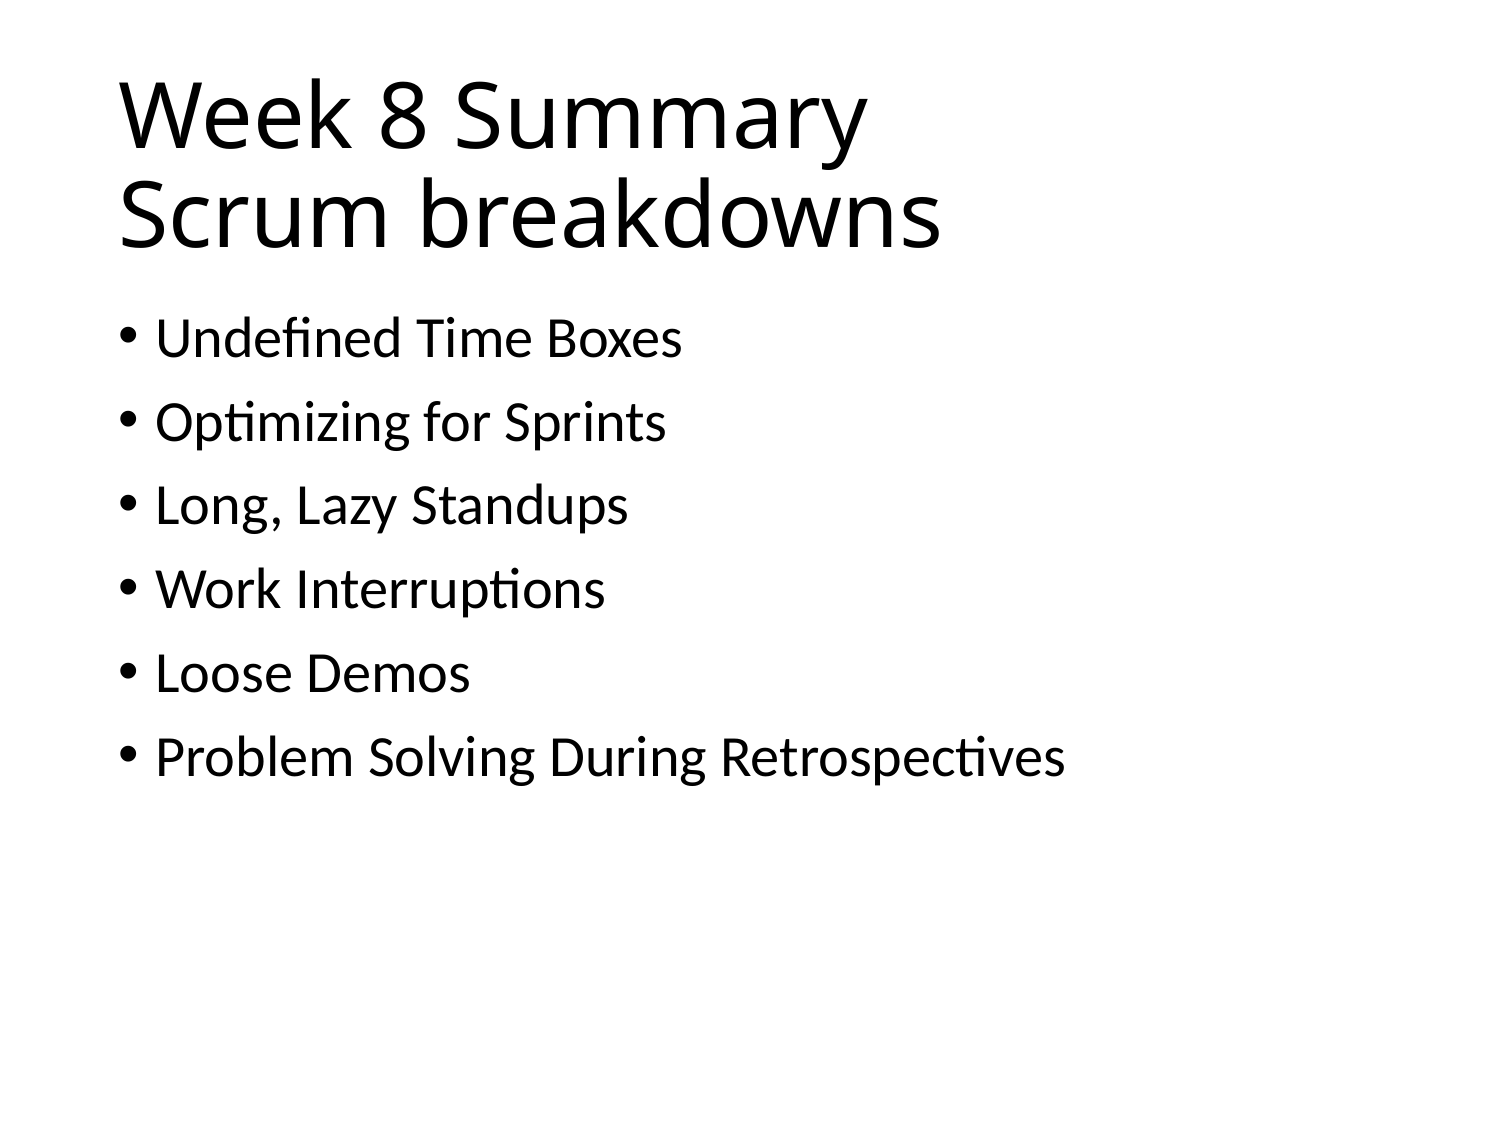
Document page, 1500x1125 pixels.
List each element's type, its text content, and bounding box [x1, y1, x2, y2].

title Week 8 Summary Scrum breakdowns [103, 59, 1397, 278]
list Undefined Time Boxes Optimizing for Sprints Long, Lazy Standups Work Interruptions Loose Demos Problem Solving During Retrospectives [103, 299, 1397, 1014]
